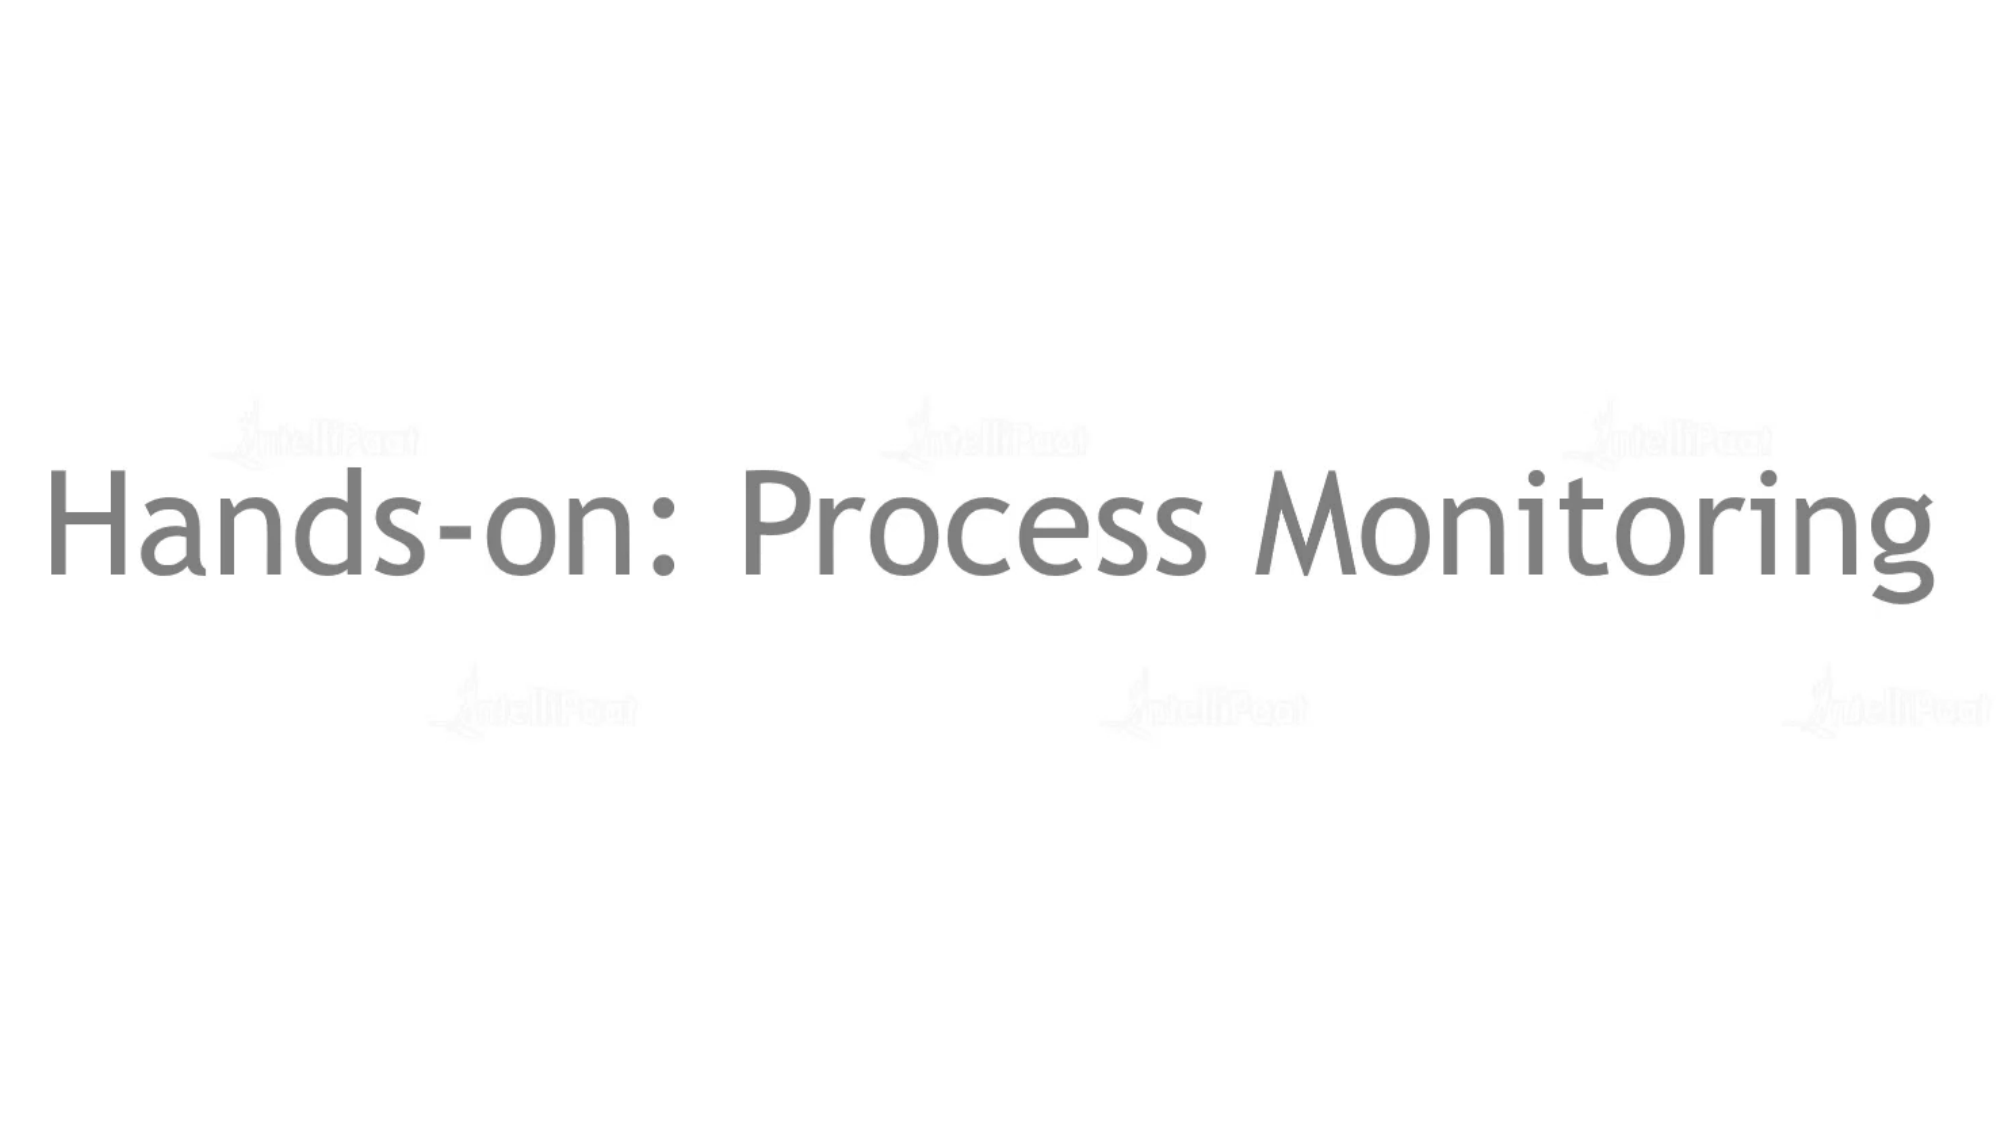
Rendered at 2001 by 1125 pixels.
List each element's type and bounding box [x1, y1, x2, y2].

picture [0, 355, 2000, 770]
